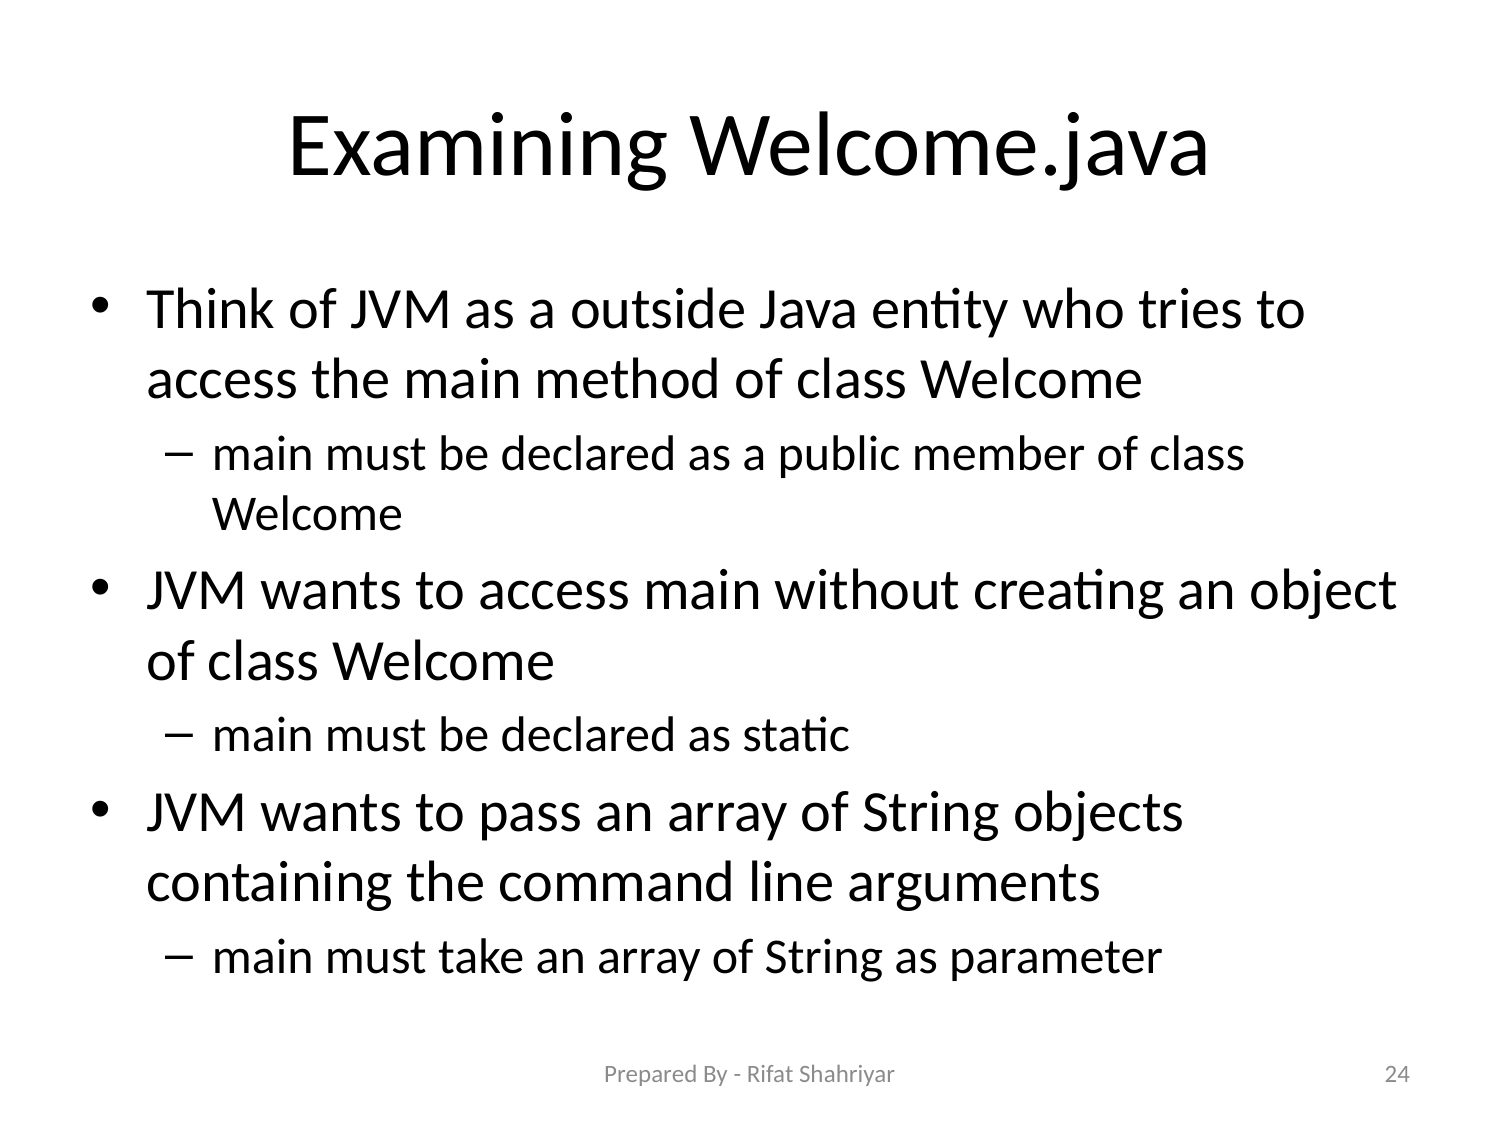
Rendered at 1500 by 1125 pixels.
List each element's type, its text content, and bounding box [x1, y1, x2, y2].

list Think of JVM as a outside Java entity who tries to access the main method of class Welcome main must be declared as a public member of class Welcome JVM wants to access main without creating an object of class Welcome main must be declared as static JVM wants to pass an array of String objects containing the command line arguments main must take an array of String as parameter [75, 262, 1425, 1005]
title Examining Welcome.java [75, 45, 1425, 233]
footer Prepared By - Rifat Shahriyar [512, 1042, 988, 1103]
slide_number 24 [1074, 1042, 1425, 1103]
